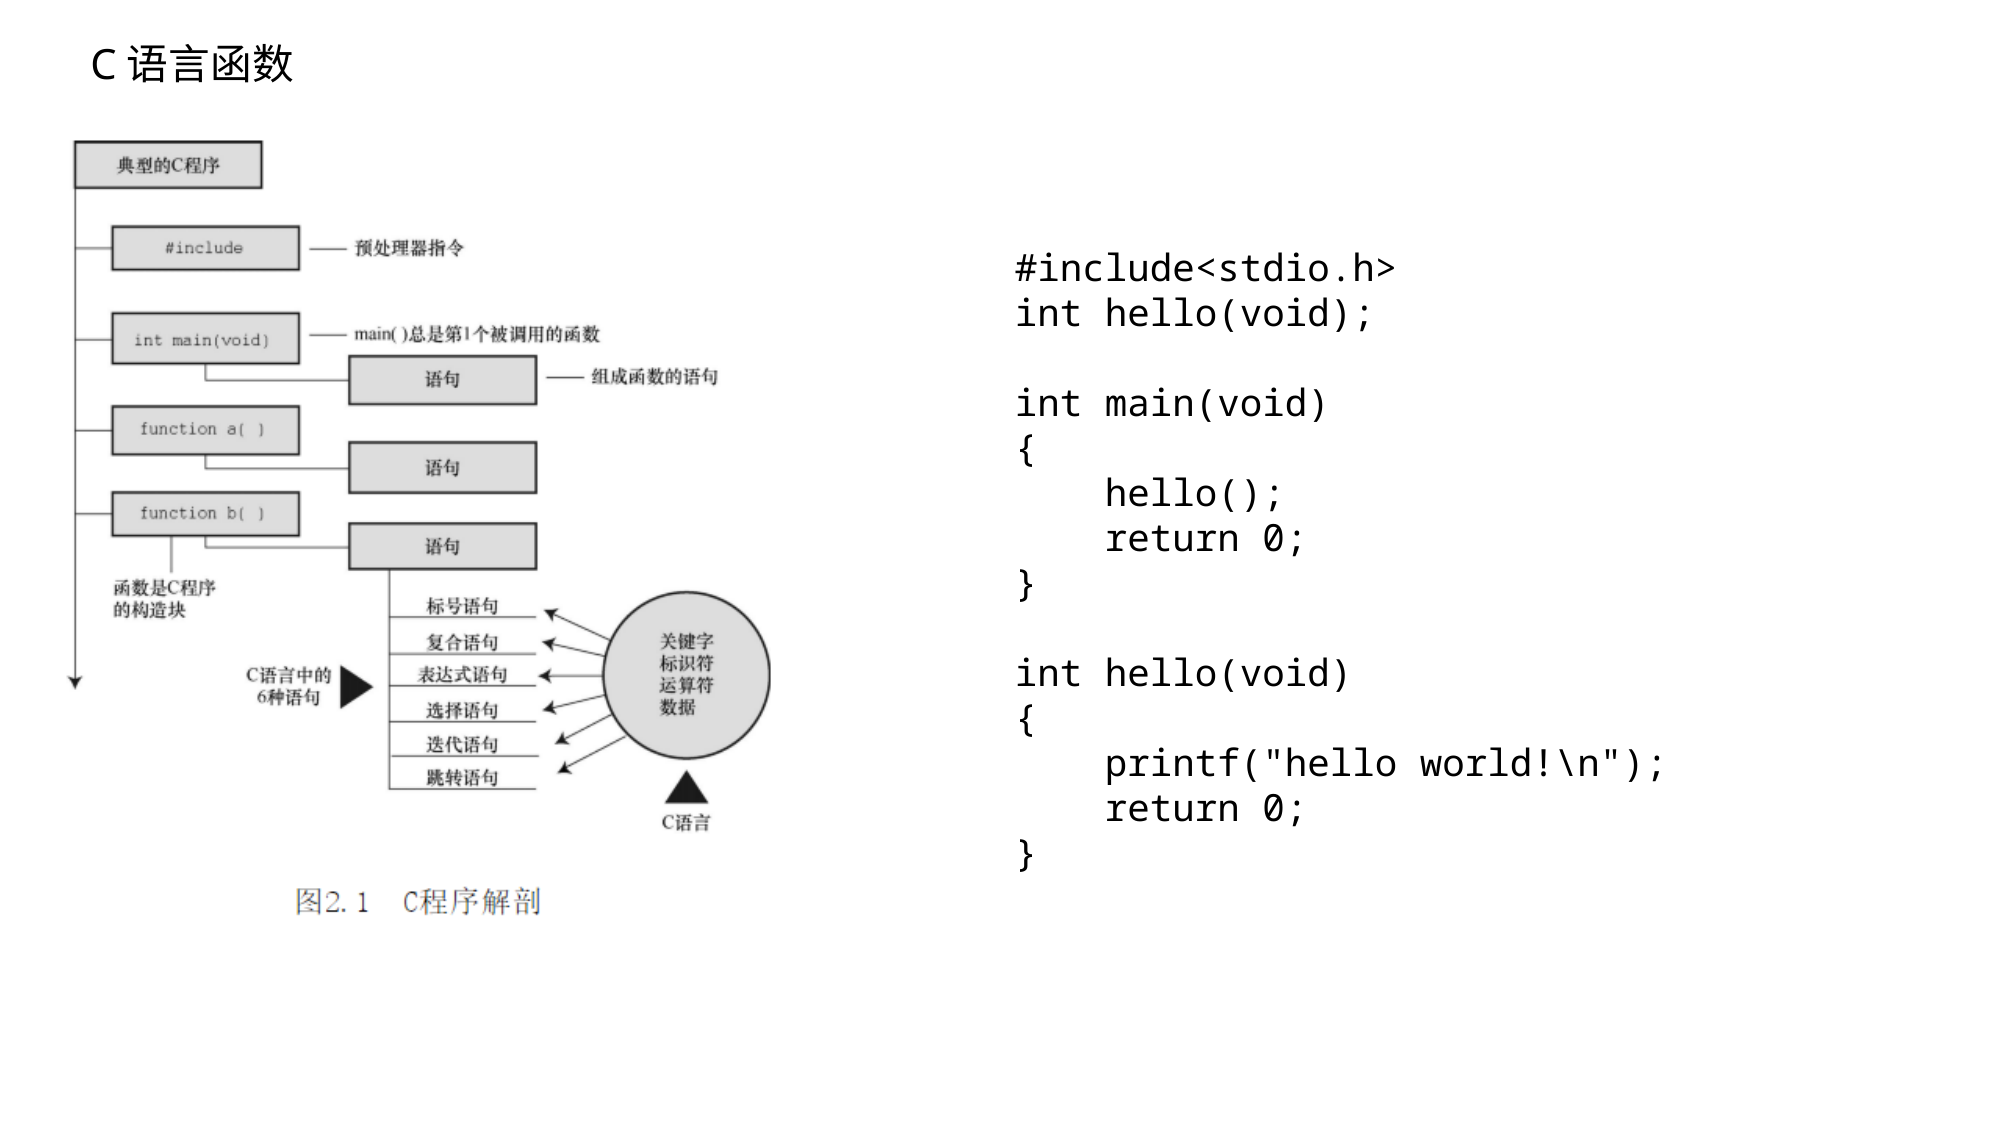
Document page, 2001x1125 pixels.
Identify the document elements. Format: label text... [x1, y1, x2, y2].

picture [20, 122, 799, 945]
text_box C语言函数 [75, 30, 561, 96]
text_box #include<stdio.h> int hello(void); int main(void) { hello(); return 0; } int hello(void) { printf("hello world!\n"); return 0; } [999, 236, 2000, 882]
